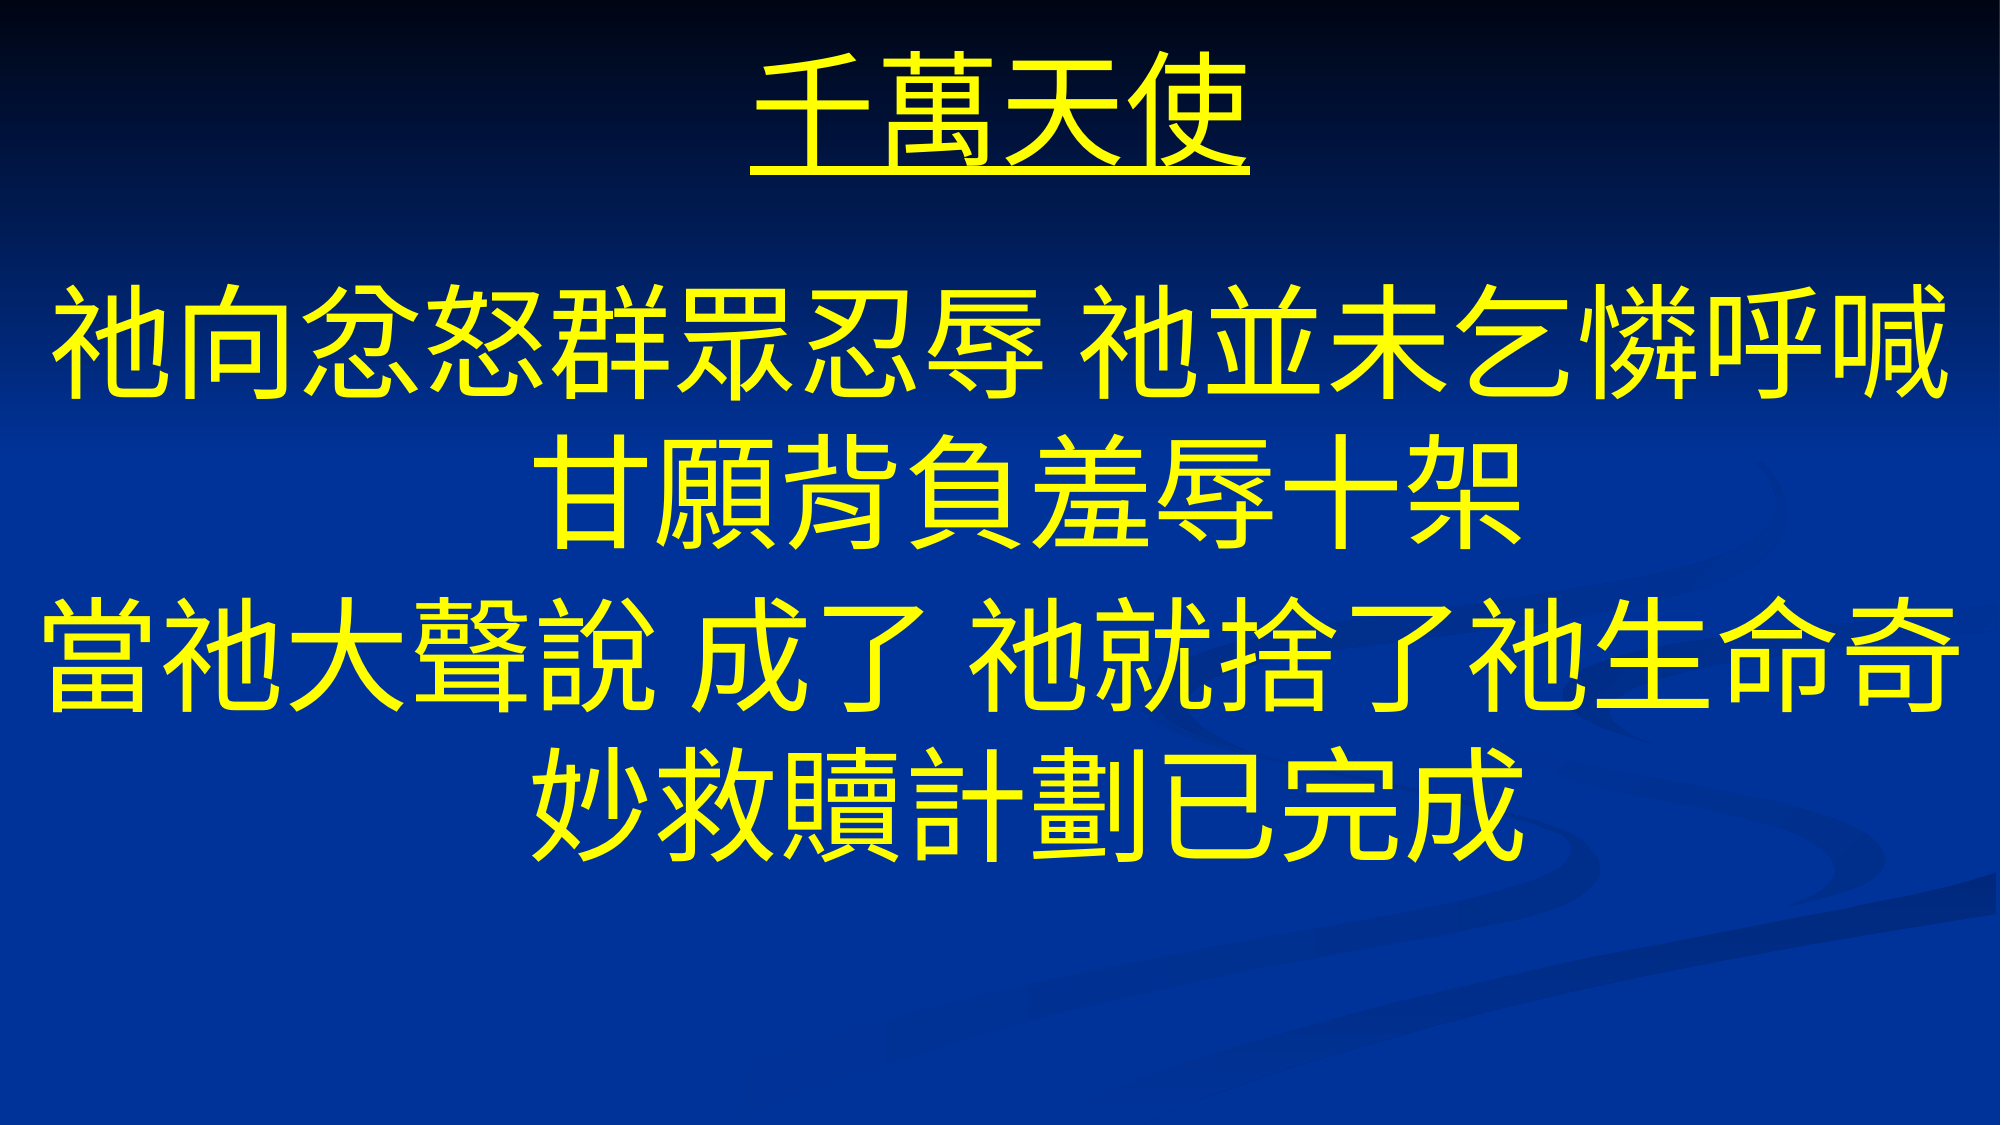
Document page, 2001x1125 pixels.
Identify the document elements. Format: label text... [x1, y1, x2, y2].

title 千萬天使 [99, 12, 1900, 200]
list 祂向忿怒群眾忍辱 祂並未乞憐呼喊甘願背負羞辱十架 當祂大聲說 成了 祂就捨了祂生命奇妙救贖計劃已完成 [12, 257, 1988, 1000]
